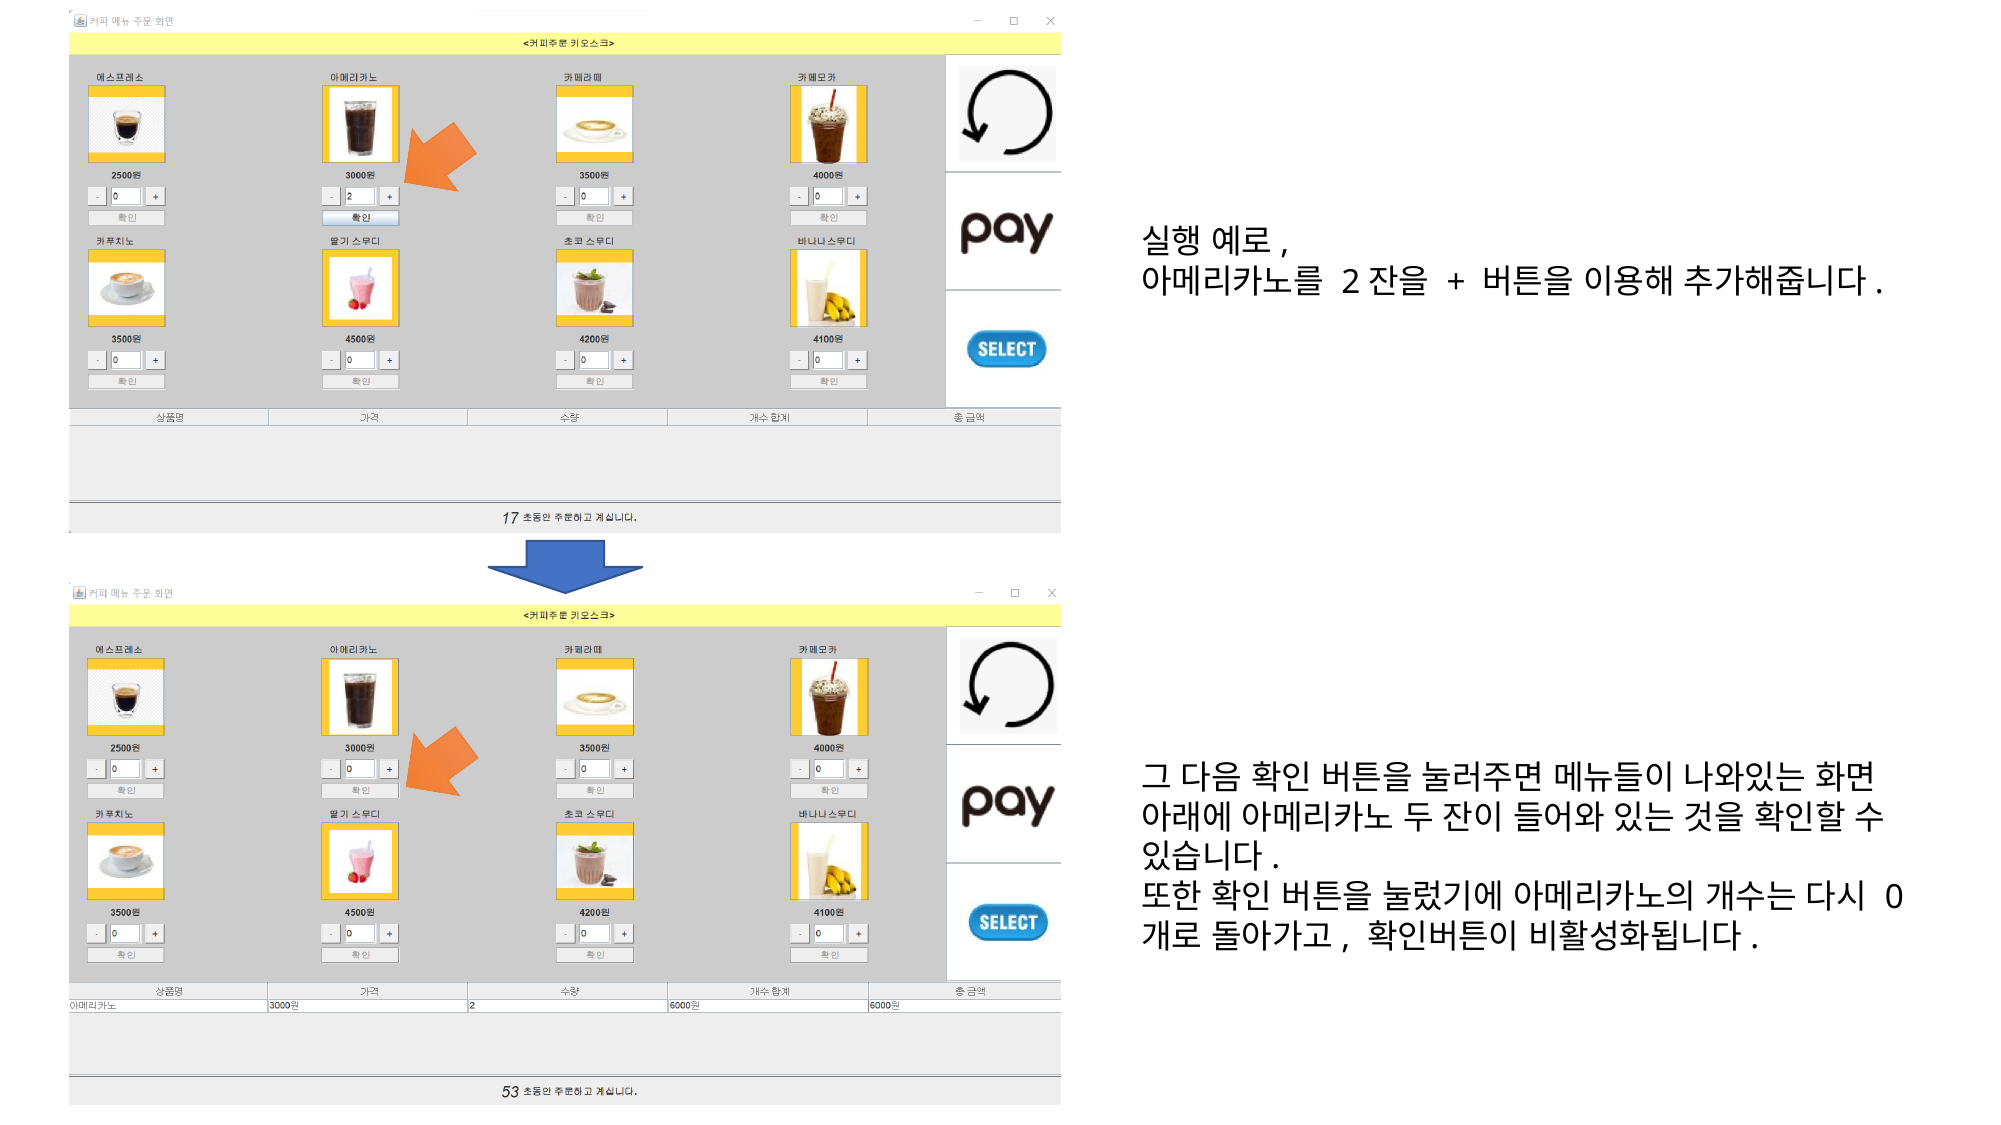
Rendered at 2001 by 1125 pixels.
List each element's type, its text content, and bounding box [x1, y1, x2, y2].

text_box 실행 예로, 아메리카노를 2잔을 + 버튼을 이용해 추가해줍니다. [1126, 212, 1931, 308]
picture [69, 583, 1061, 1105]
text_box 그 다음 확인 버튼을 눌러주면 메뉴들이 나와있는 화면 아래에 아메리카노 두 잔이 들어와 있는 것을 확인할 수 있습니다. 또한 확인 버튼을 눌렀기에 아메리카노의 개수는 다시 0개로 돌아가고, 확인버튼이 비활성화됩니다. [1126, 748, 1931, 963]
text_box [487, 539, 644, 583]
picture [69, 10, 1061, 534]
